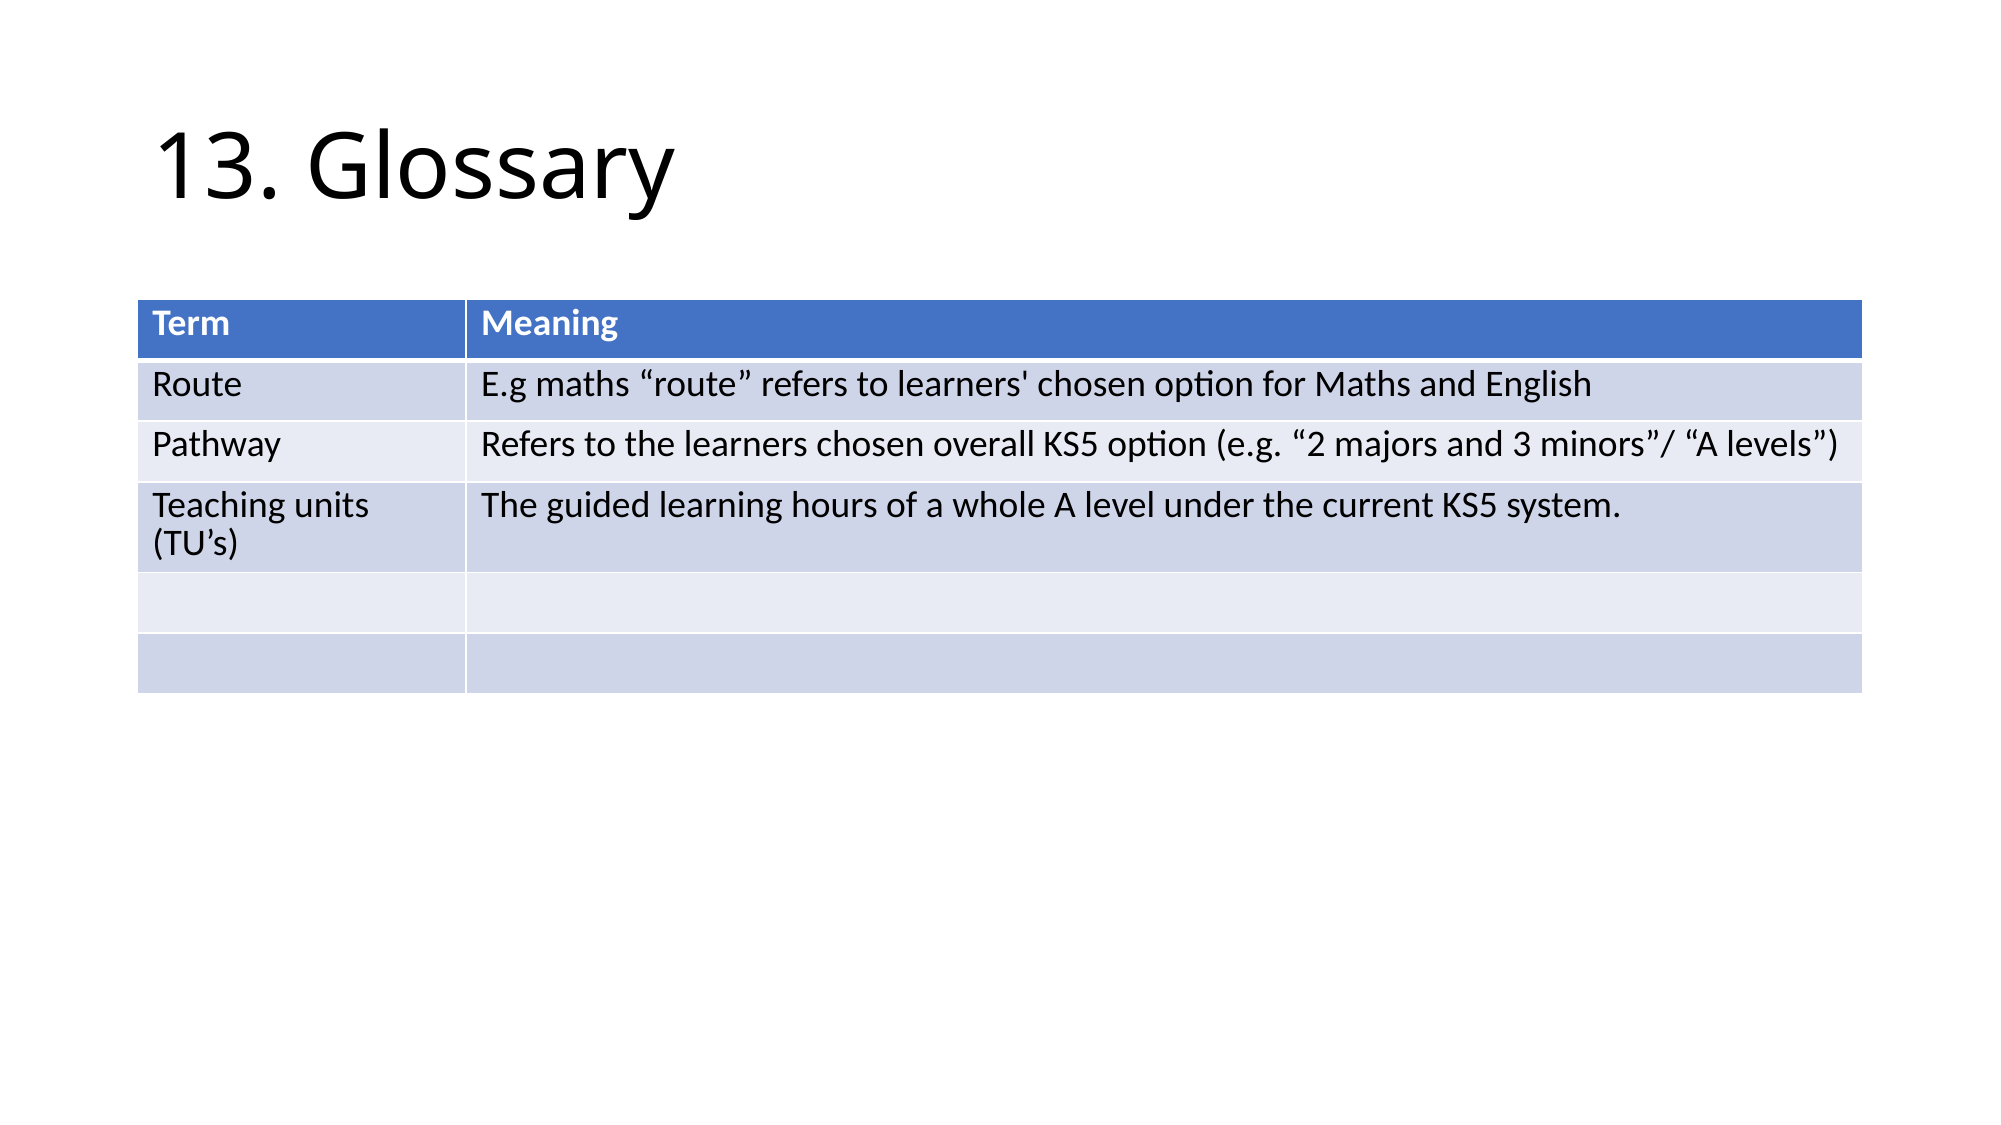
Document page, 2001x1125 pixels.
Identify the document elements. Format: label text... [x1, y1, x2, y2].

table_cell [467, 573, 1862, 632]
table_cell E.g maths “route” refers to learners' chosen option for Maths and English [467, 363, 1862, 420]
table_cell [138, 573, 465, 632]
table_cell Refers to the learners chosen overall KS5 option (e.g. “2 majors and 3 minors”/ “A levels”) [467, 422, 1862, 481]
table_cell Teaching units (TU’s) [138, 483, 465, 572]
table_cell The guided learning hours of a whole A level under the current KS5 system. [467, 483, 1862, 572]
table_cell [467, 634, 1862, 693]
title 13. Glossary [137, 59, 1863, 278]
table_cell Pathway [138, 422, 465, 481]
table_header Term [138, 300, 465, 358]
table_cell [138, 634, 465, 693]
table_header Meaning [467, 300, 1862, 358]
table_cell Route [138, 363, 465, 420]
